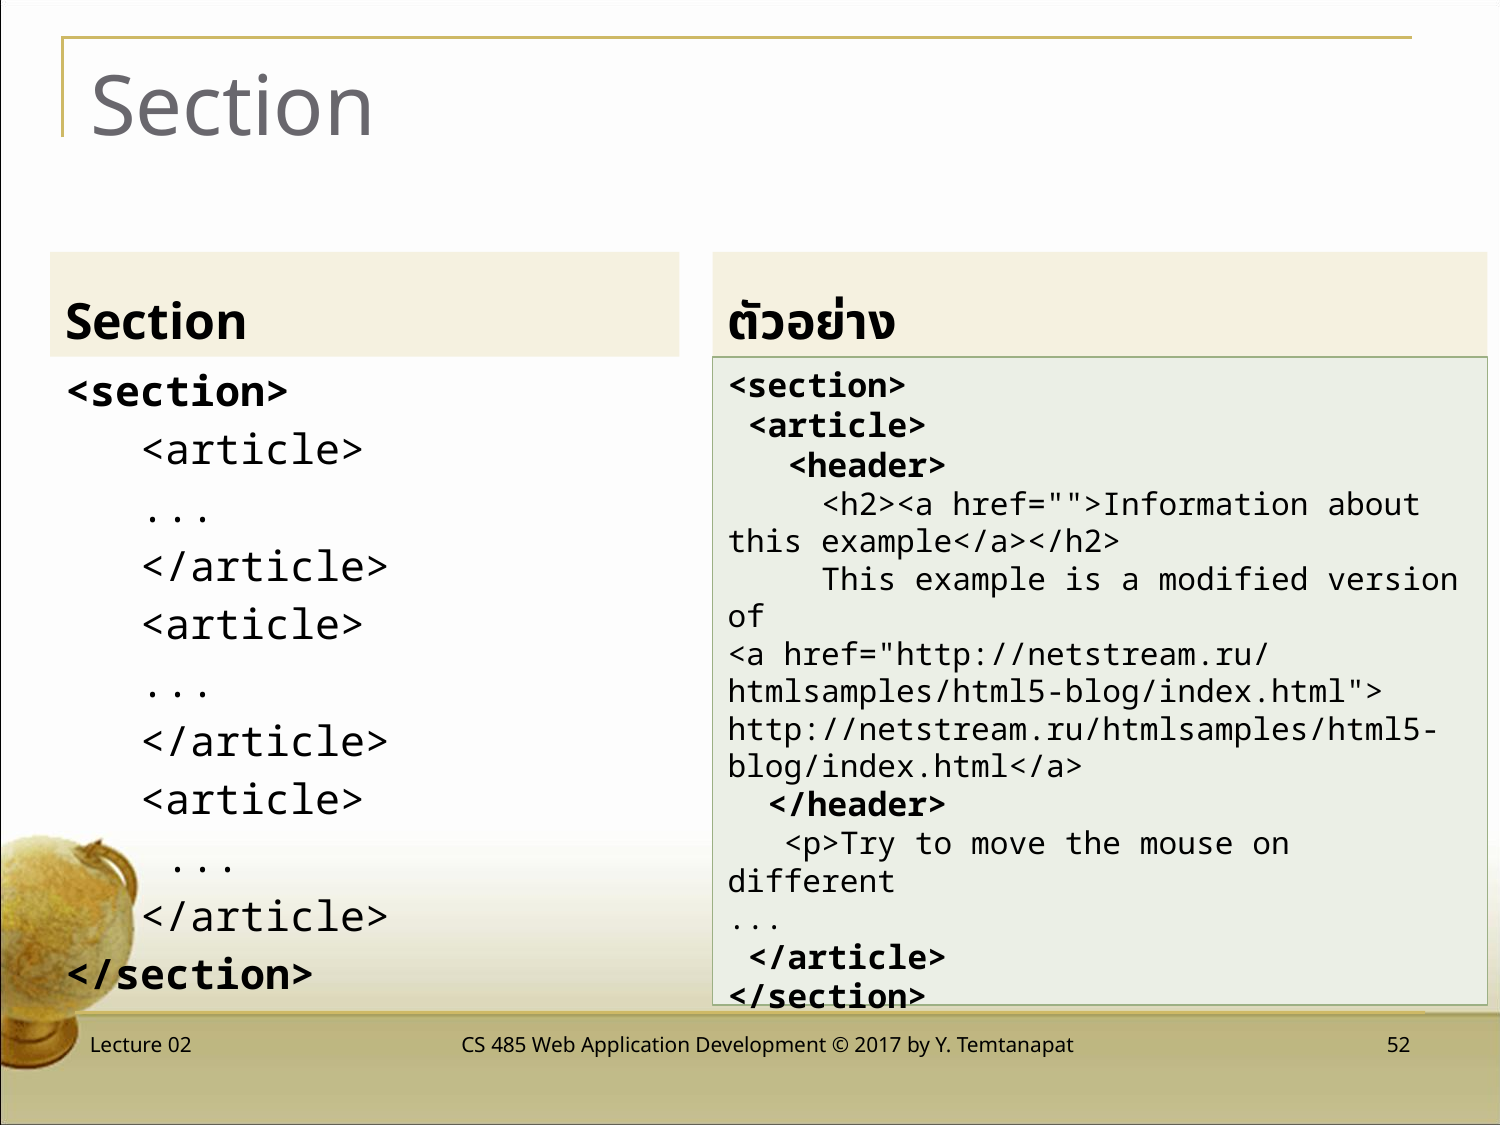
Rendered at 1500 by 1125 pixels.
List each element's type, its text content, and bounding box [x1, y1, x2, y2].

list Section [49, 251, 680, 357]
list <section> <article> ... </article> <article> ... </article> <article> ... </article> </section> [49, 356, 676, 1006]
footer CS 485 Web Application Development © 2017 by Y. Temtanapat [316, 1024, 1218, 1100]
slide_number 52 [1218, 1024, 1426, 1100]
list <section> <article> <header> <h2><a href="">Information about this example</a></h2> This example is a modified version of <a href="http://netstream.ru/ htmlsamples/html5-blog/index.html"> http://netstream.ru/htmlsamples/html5-blog/index.html</a> </header> <p>Try to move the mouse on different ... </article> </section> [712, 356, 1488, 1006]
slide_number Lecture 02 [75, 1024, 316, 1100]
list ตัวอย่าง [712, 251, 1488, 356]
title Section [74, 44, 1426, 233]
picture [0, 0, 1500, 1125]
